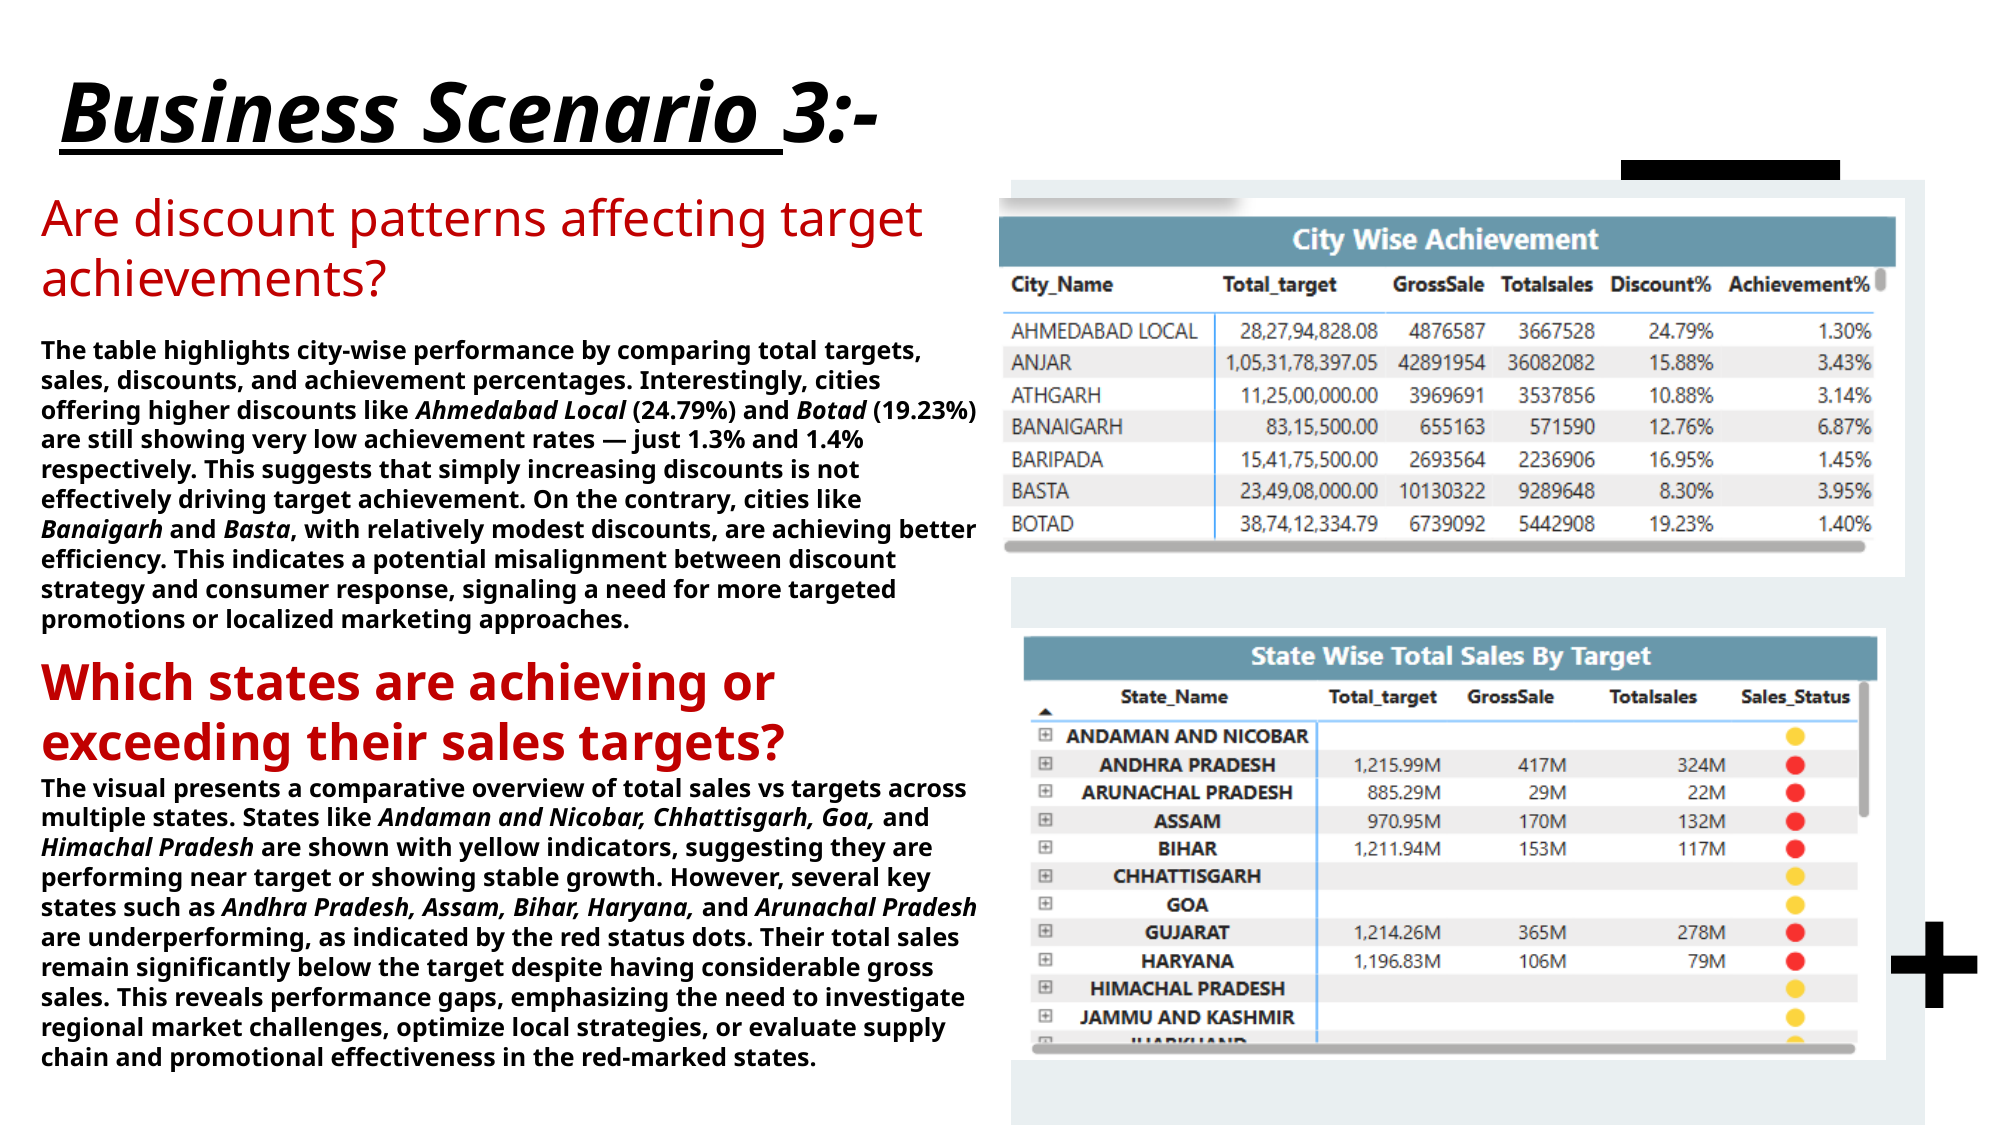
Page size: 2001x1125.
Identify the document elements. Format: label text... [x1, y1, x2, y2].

list Are discount patterns affecting target achievements? Which states are achieving or exceeding their sales targets? [26, 577, 1010, 1125]
text_box The table highlights city-wise performance by comparing total targets, sales, discounts, and achievement percentages. Interestingly, cities offering higher discounts like Ahmedabad Local (24.79%) and Botad (19.23%) are still showing very low achievement rates — just 1.3% and 1.4% respectively. This suggests that simply increasing discounts is not effectively driving target achievement. On the contrary, cities like Banaigarh and Basta, with relatively modest discounts, are achieving better efficiency. This indicates a potential misalignment between discount strategy and consumer response, signaling a need for more targeted promotions or localized marketing approaches. [25, 326, 1000, 641]
picture [999, 198, 1905, 577]
text_box The visual presents a comparative overview of total sales vs targets across multiple states. States like Andaman and Nicobar, Chhattisgarh, Goa, and Himachal Pradesh are shown with yellow indicators, suggesting they are performing near target or showing stable growth. However, several key states such as Andhra Pradesh, Assam, Bihar, Haryana, and Arunachal Pradesh are underperforming, as indicated by the red status dots. Their total sales remain significantly below the target despite having considerable gross sales. This reveals performance gaps, emphasizing the need to investigate regional market challenges, optimize local strategies, or evaluate supply chain and promotional effectiveness in the red-marked states. [25, 764, 1000, 1079]
picture [1009, 628, 1886, 1060]
list Are discount patterns affecting target achievements? Which states are achieving or exceeding their sales targets? [26, 178, 1010, 326]
title Business Scenario 3:- [44, 51, 1029, 174]
